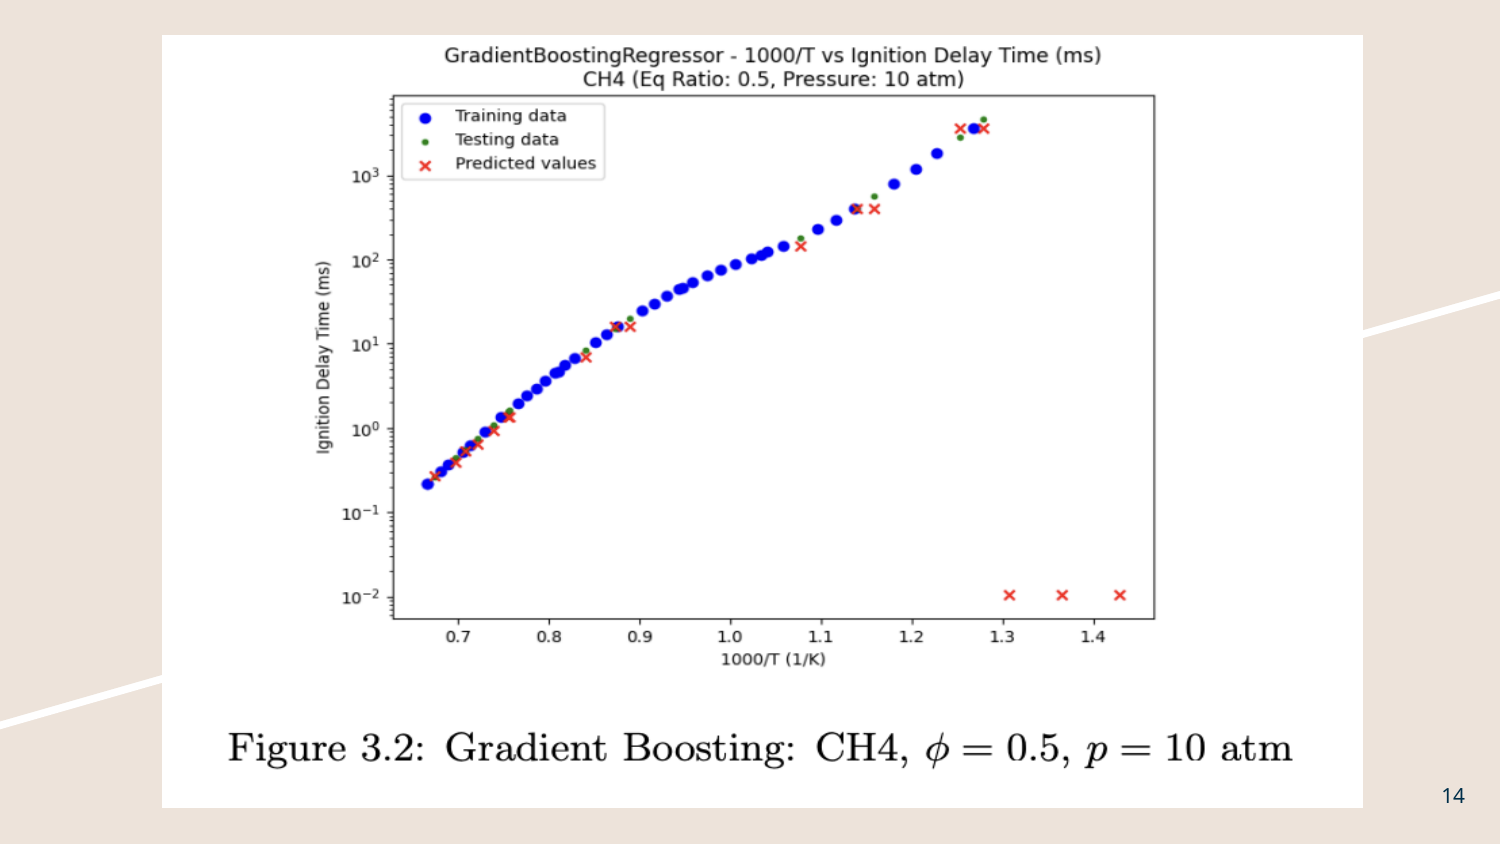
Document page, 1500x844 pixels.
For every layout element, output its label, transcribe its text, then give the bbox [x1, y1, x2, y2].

picture [162, 35, 1363, 809]
slide_number 14 [1389, 764, 1480, 830]
